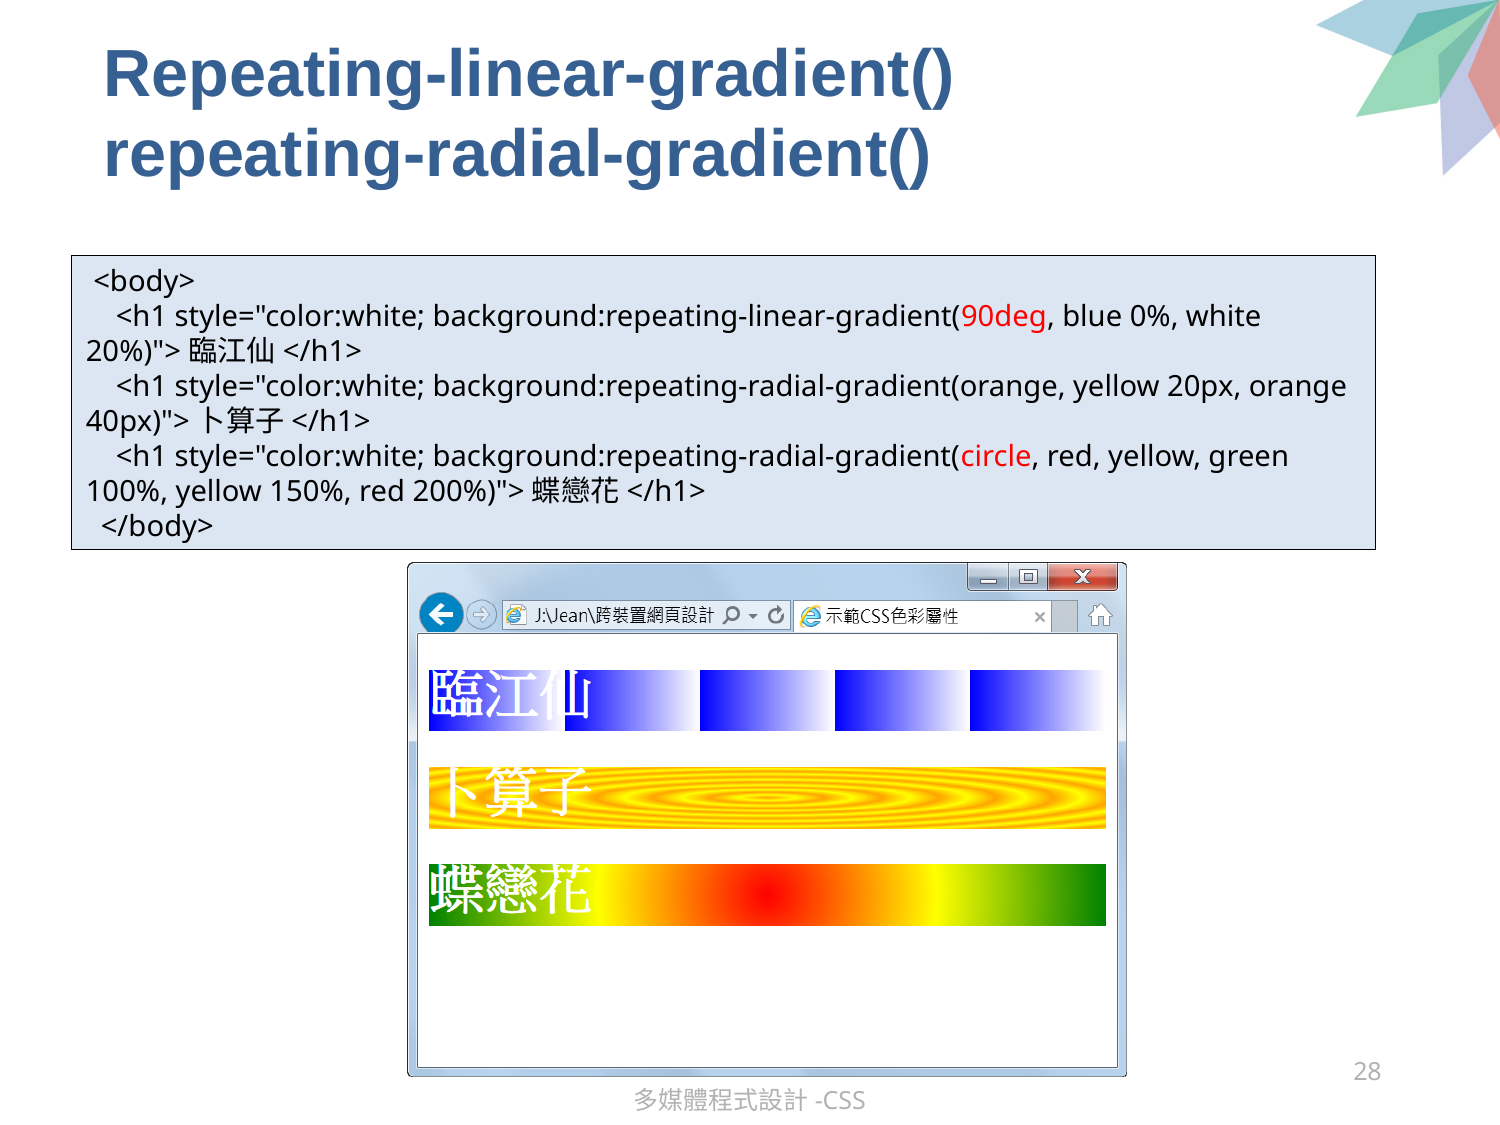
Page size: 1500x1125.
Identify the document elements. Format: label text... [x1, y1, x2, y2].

footer 多媒體程式設計-CSS [496, 1085, 1004, 1125]
slide_number 28 [1059, 1042, 1397, 1103]
text_box <body> <h1 style="color:white; background:repeating-linear-gradient(90deg, blue 0%, white 20%)">臨江仙</h1> <h1 style="color:white; background:repeating-radial-gradient(orange, yellow 20px, orange 40px)">卜算子</h1> <h1 style="color:white; background:repeating-radial-gradient(circle, red, yellow, green 100%, yellow 150%, red 200%)">蝶戀花</h1> </body> [71, 255, 1376, 550]
title Repeating-linear-gradient() repeating-radial-gradient() [88, 7, 1397, 213]
picture [0, 0, 1500, 1125]
